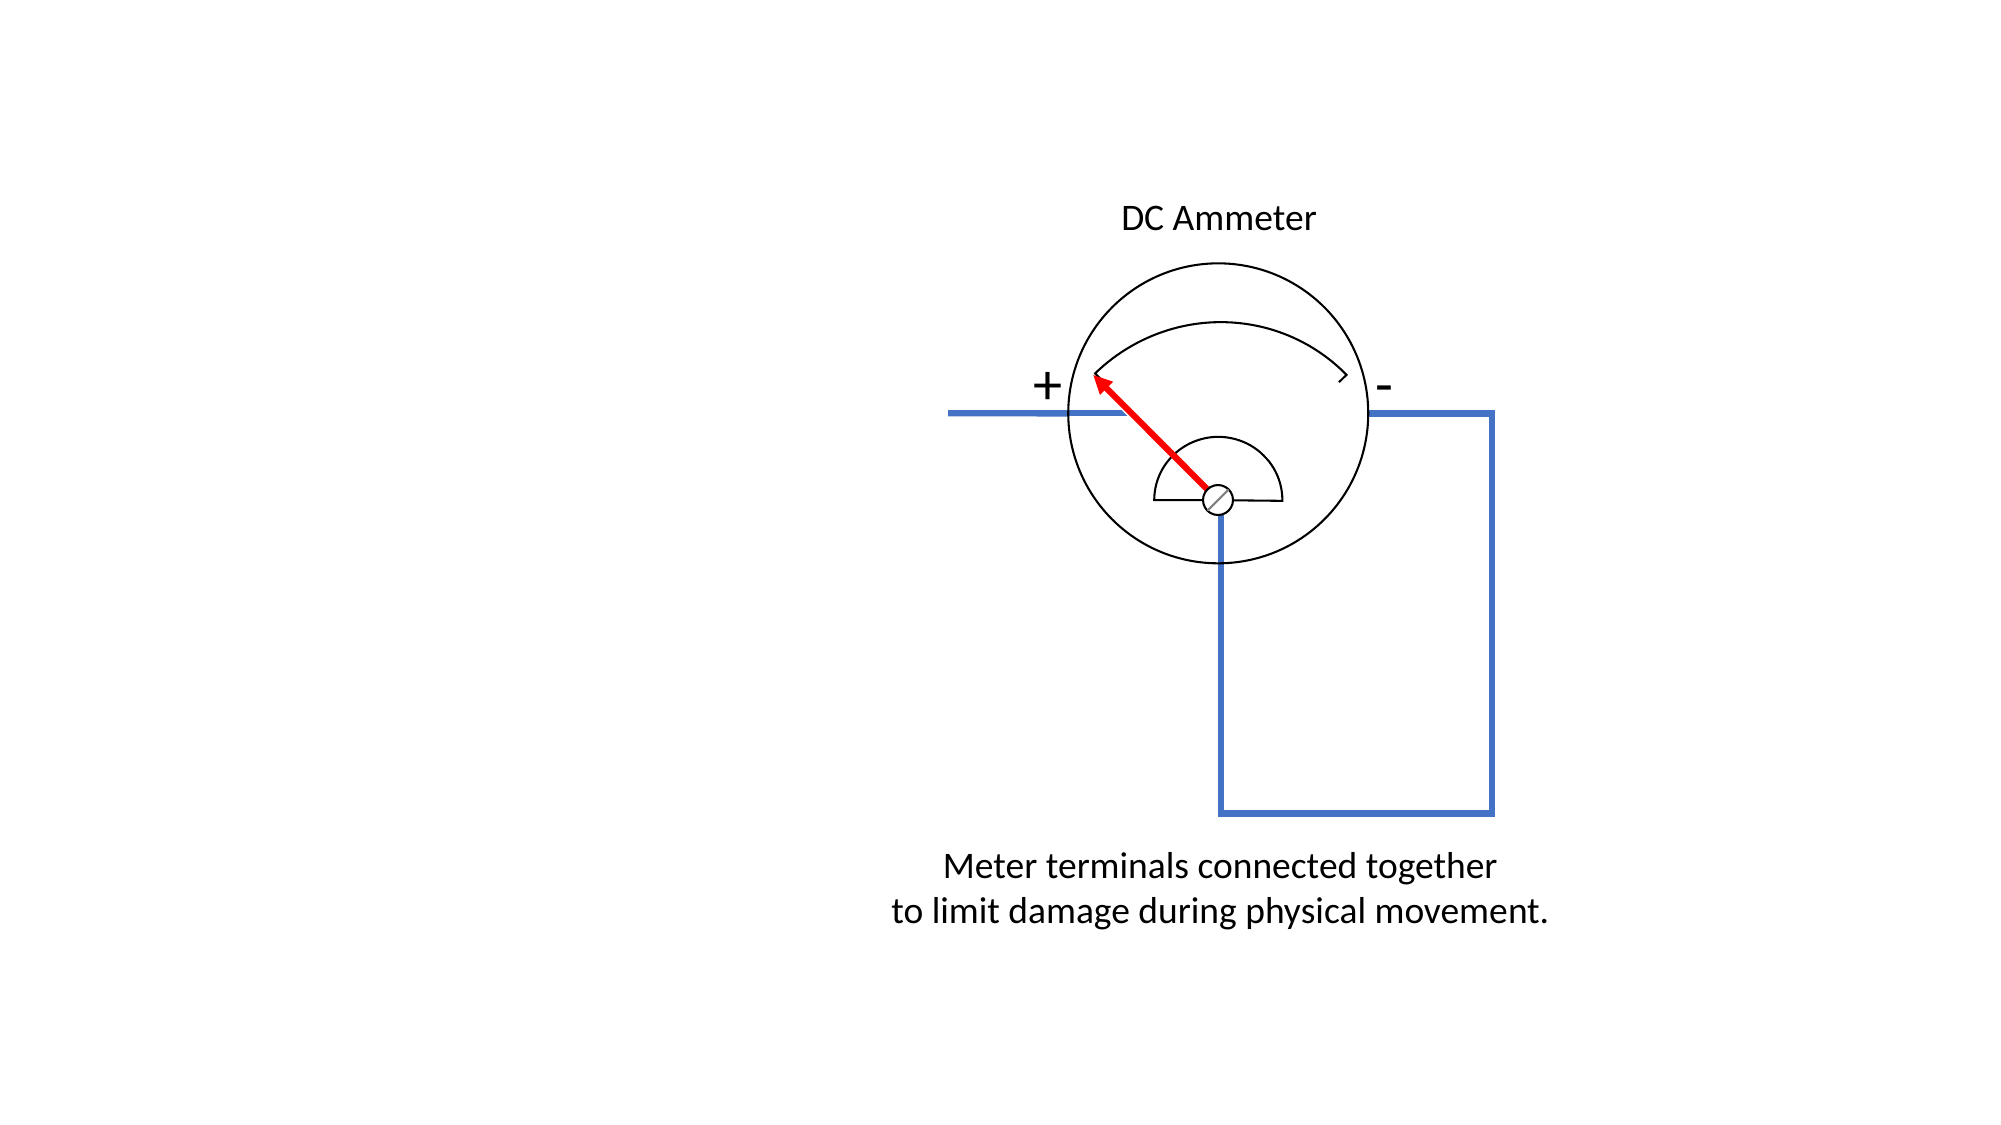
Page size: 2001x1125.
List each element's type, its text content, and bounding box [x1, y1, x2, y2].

text_box Meter terminals connected together to limit damage during physical movement. [876, 833, 1565, 939]
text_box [1018, 185, 1410, 677]
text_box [948, 413, 1494, 814]
